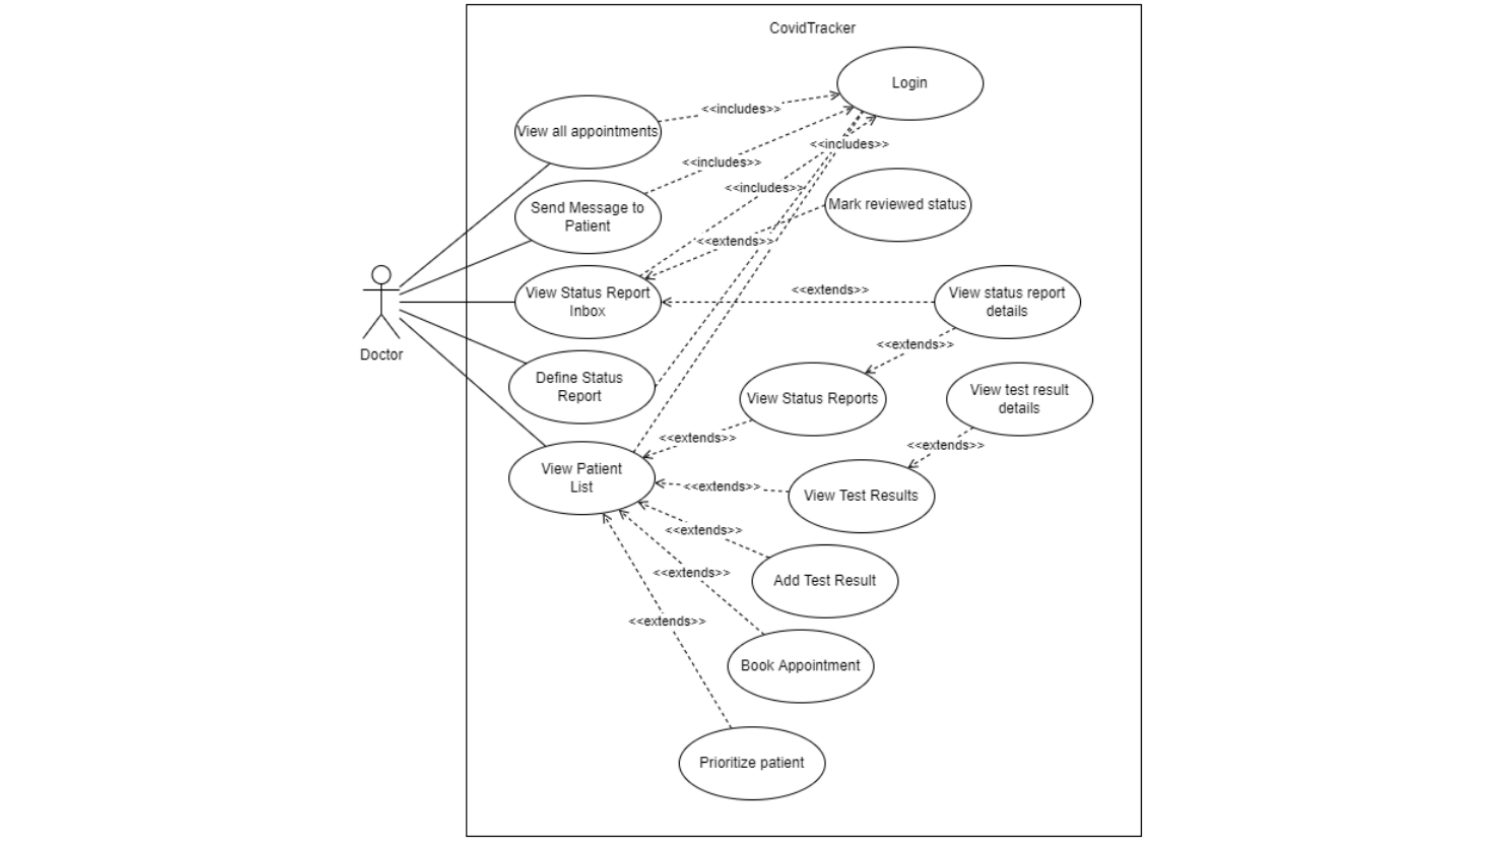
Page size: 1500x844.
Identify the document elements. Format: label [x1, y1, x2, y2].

picture [354, 0, 1146, 844]
